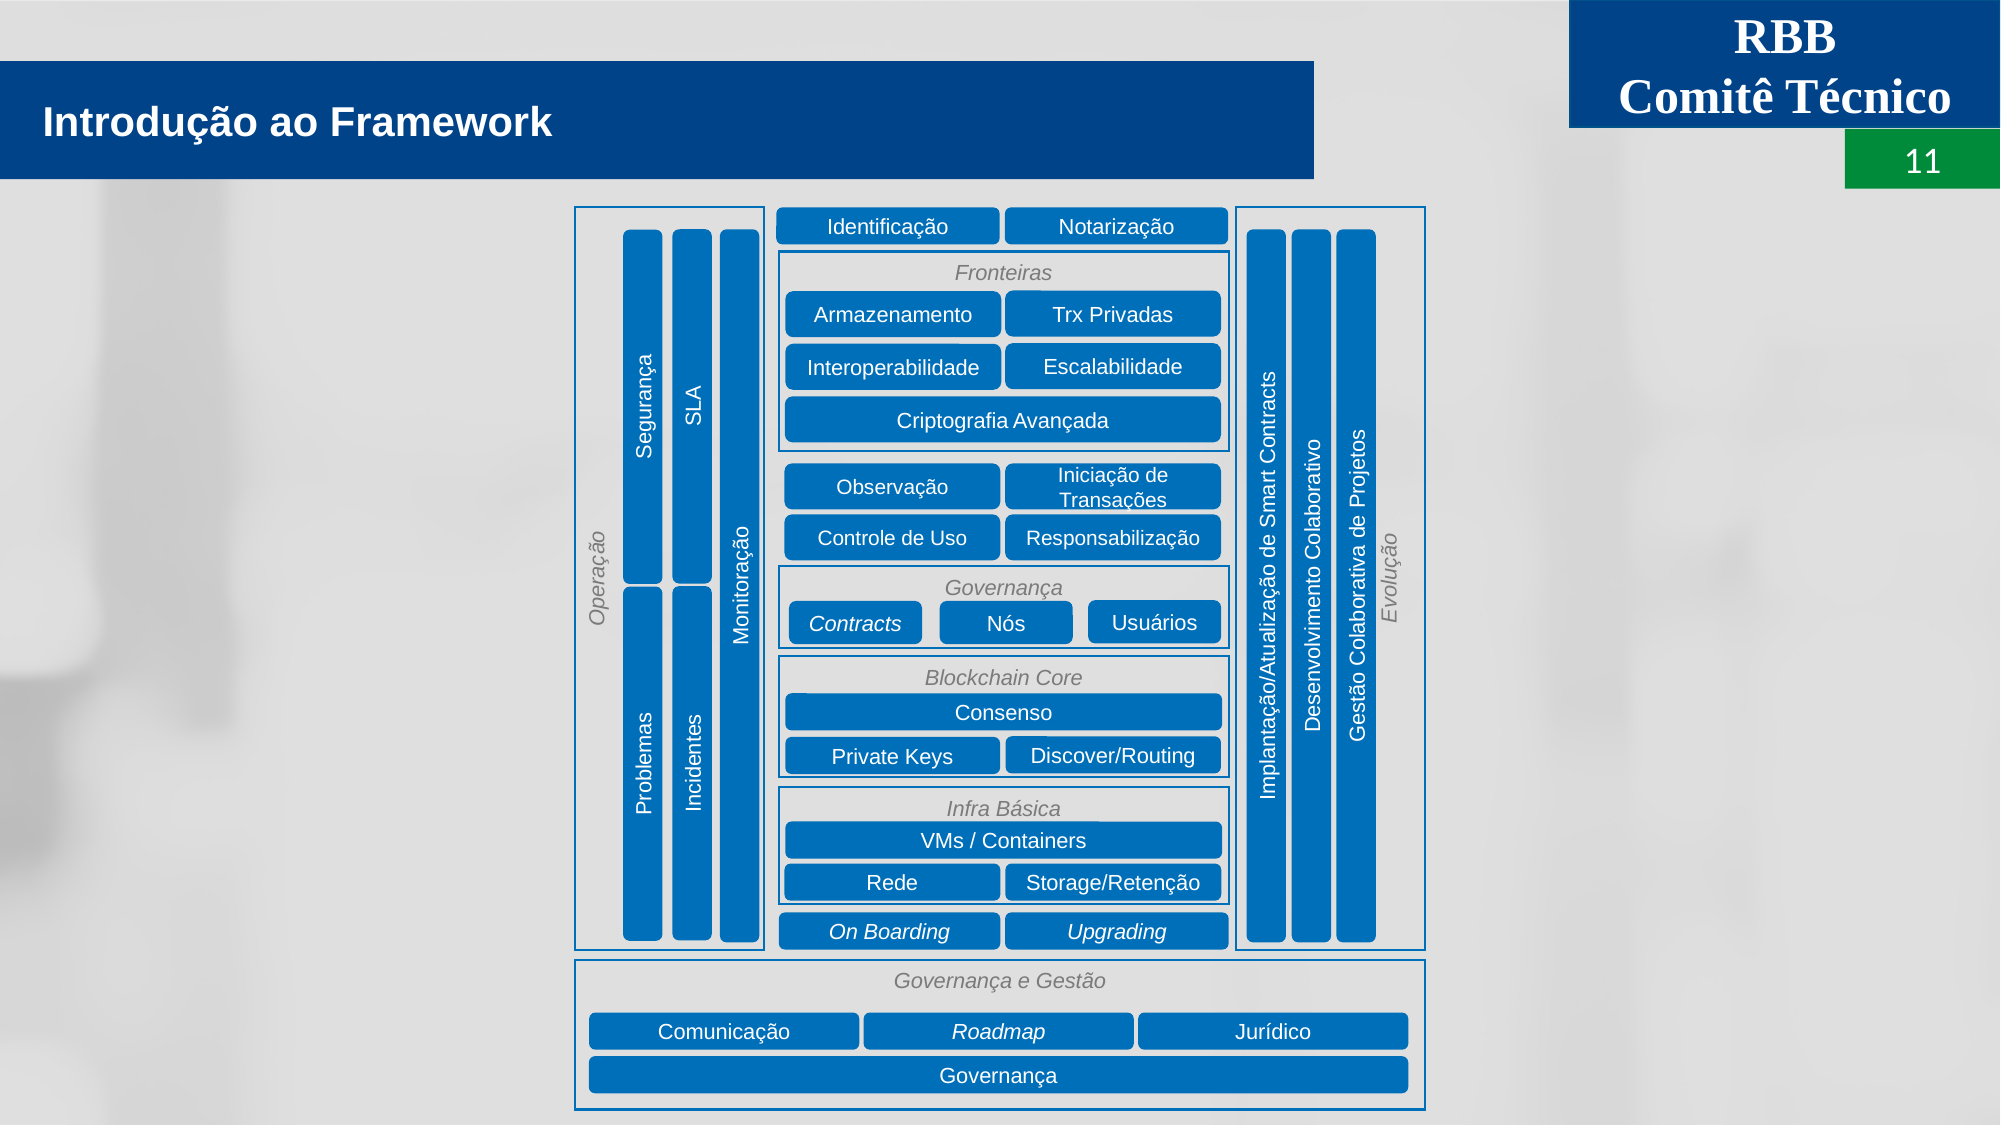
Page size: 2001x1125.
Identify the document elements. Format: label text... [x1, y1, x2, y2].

text_box [0, 60, 1315, 180]
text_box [575, 207, 1425, 1110]
text_box Introdução ao Framework [31, 89, 565, 151]
